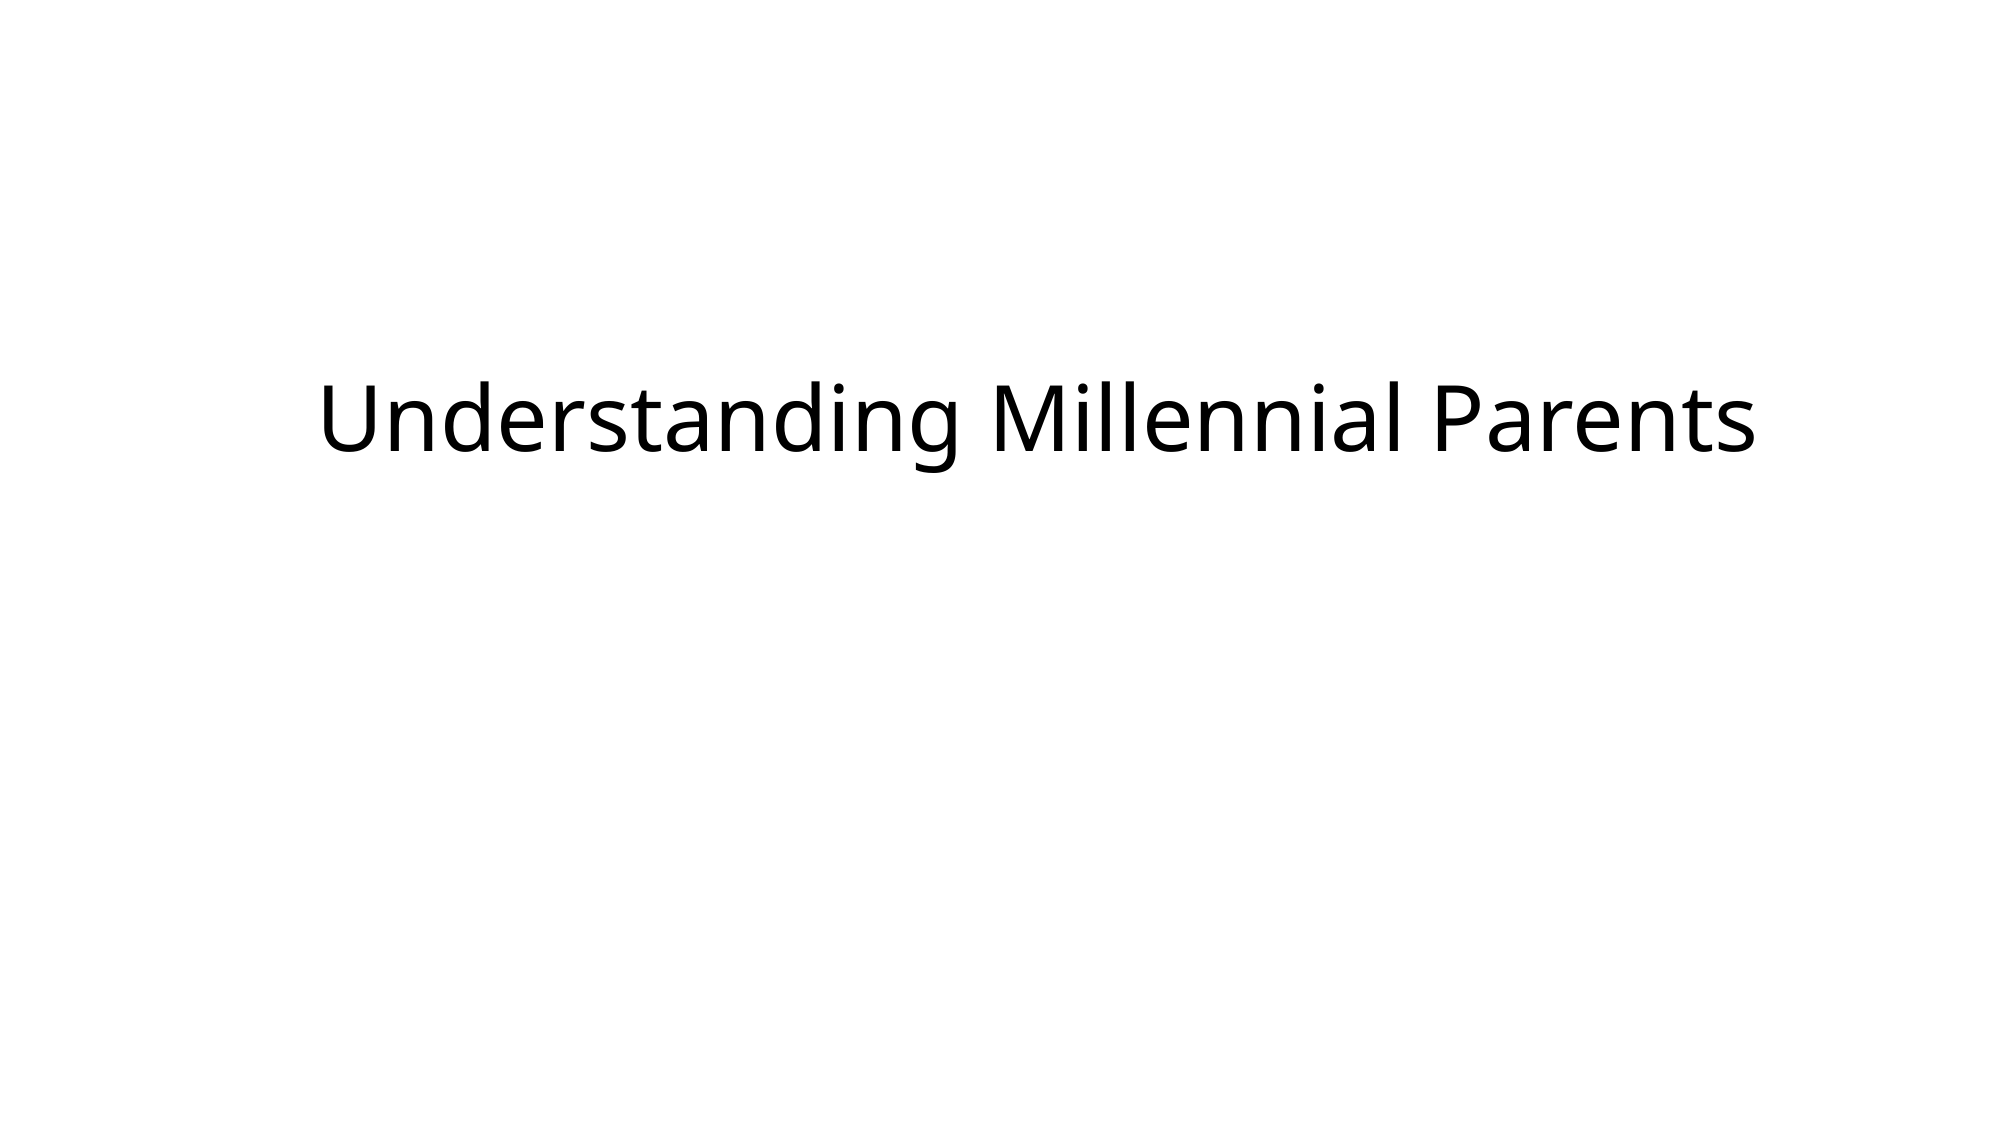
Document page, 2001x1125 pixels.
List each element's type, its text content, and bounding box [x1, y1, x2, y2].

title Understanding Millennial Parents [301, 364, 2000, 753]
